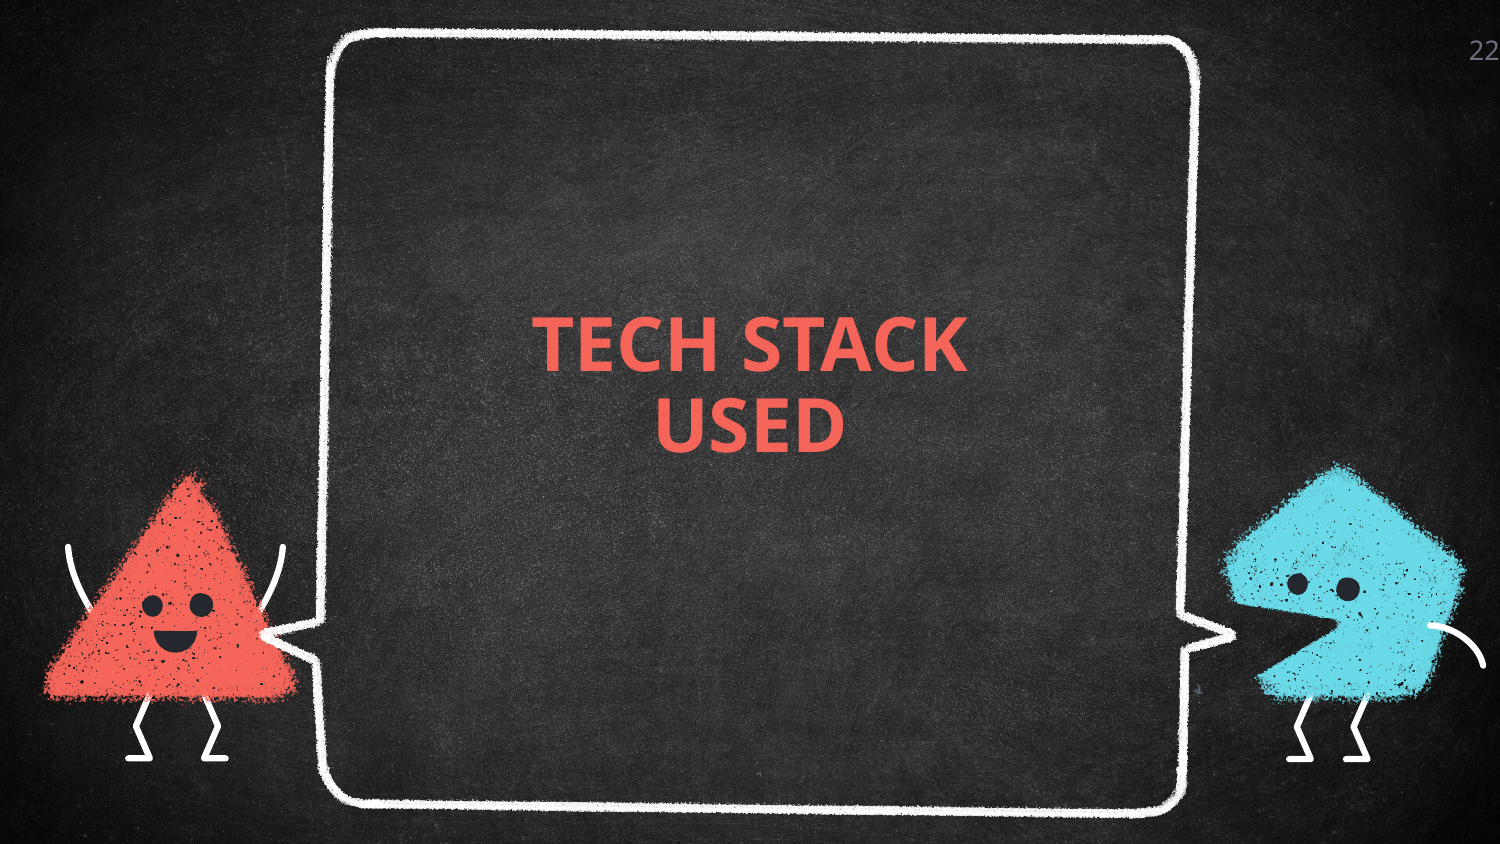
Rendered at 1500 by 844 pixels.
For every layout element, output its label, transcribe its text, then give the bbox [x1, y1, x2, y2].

title TECH STACK USED [382, 306, 1118, 472]
picture [0, 0, 1500, 844]
slide_number 22 [1409, 32, 1500, 98]
